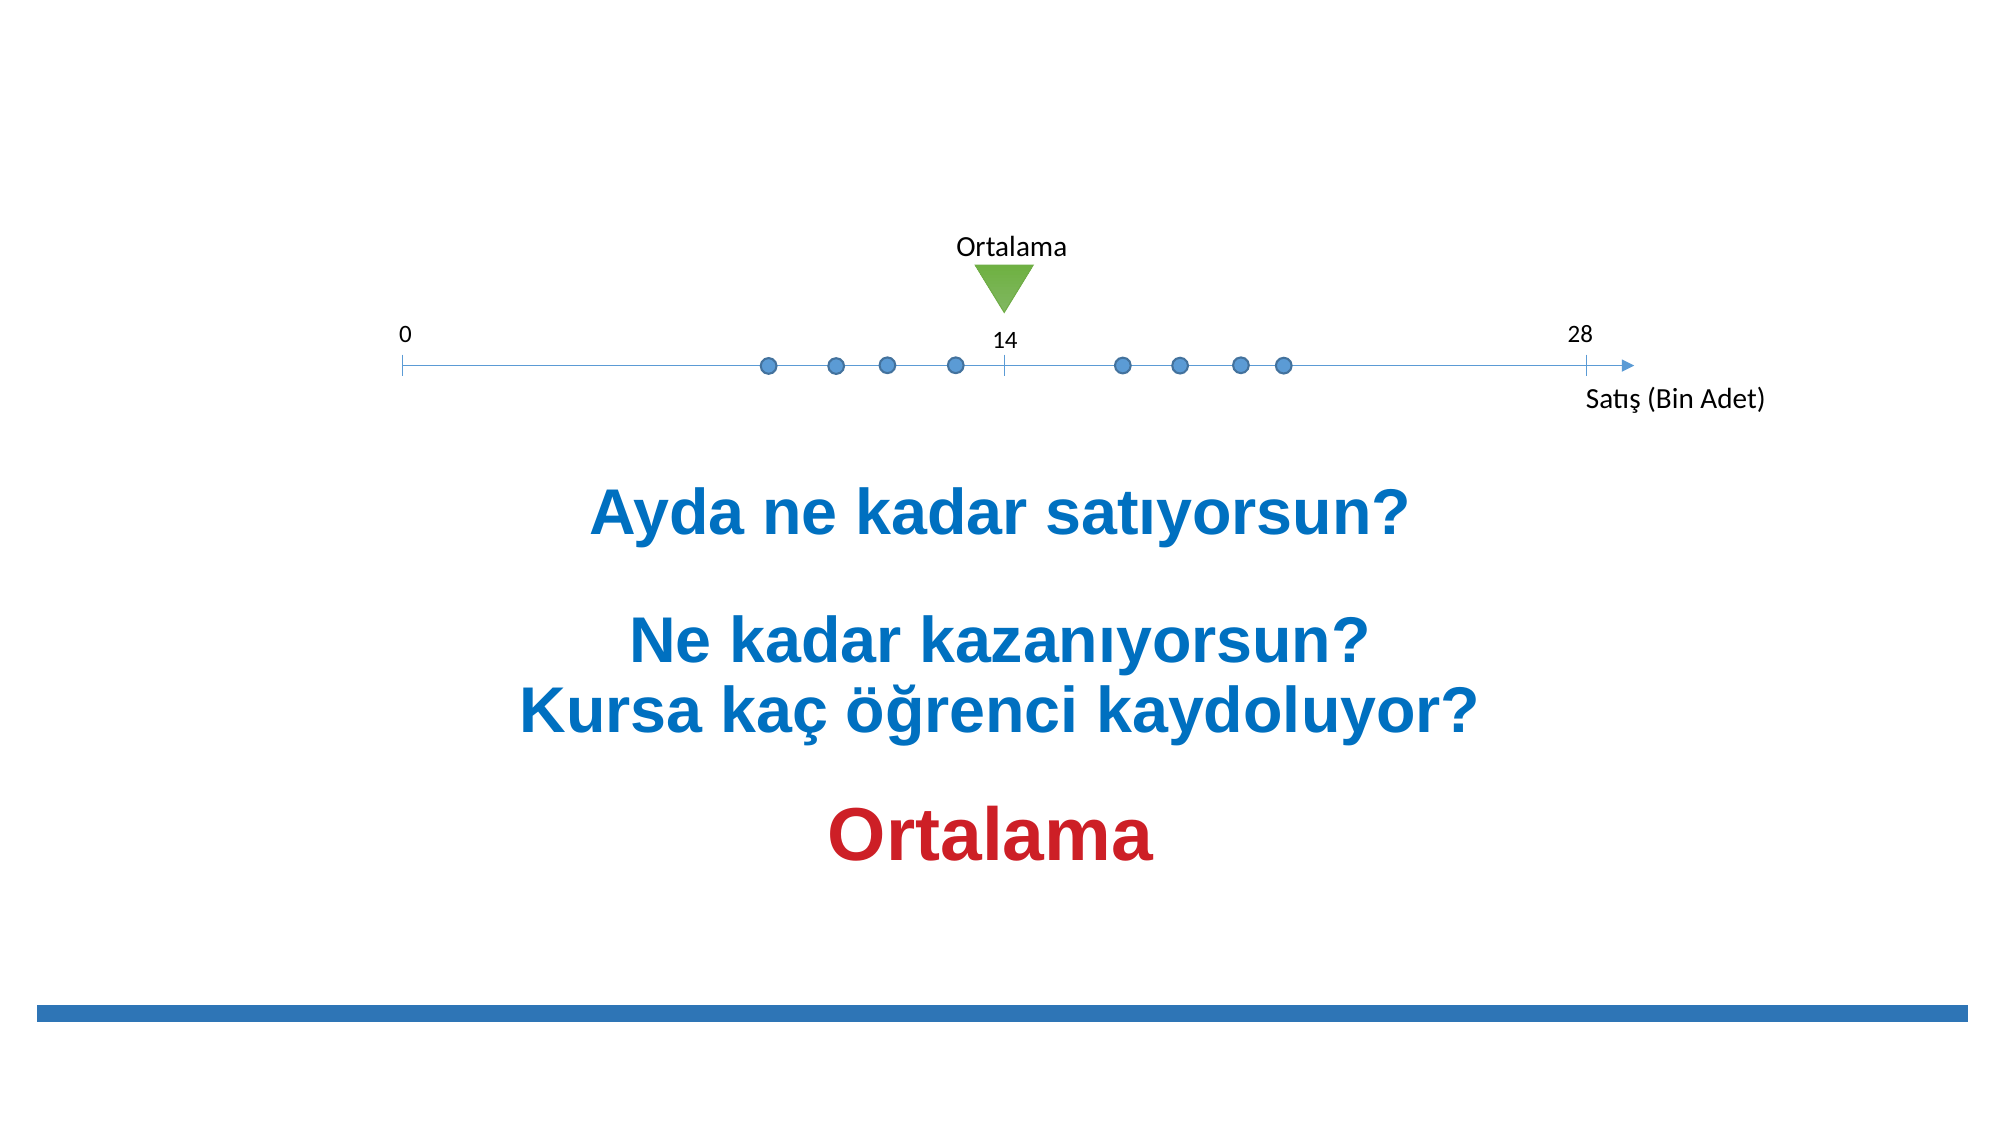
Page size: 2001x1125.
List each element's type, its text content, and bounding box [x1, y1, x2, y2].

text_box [371, 310, 1635, 376]
text_box Ne kadar kazanıyorsun? Kursa kaç öğrenci kaydoluyor? [500, 599, 1500, 754]
text_box Ayda ne kadar satıyorsun? [574, 471, 1426, 556]
title Ortalama [763, 773, 1218, 885]
text_box Ortalama [941, 219, 1083, 270]
text_box Satış (Bin Adet) [1571, 371, 1781, 422]
text_box [974, 264, 1035, 310]
